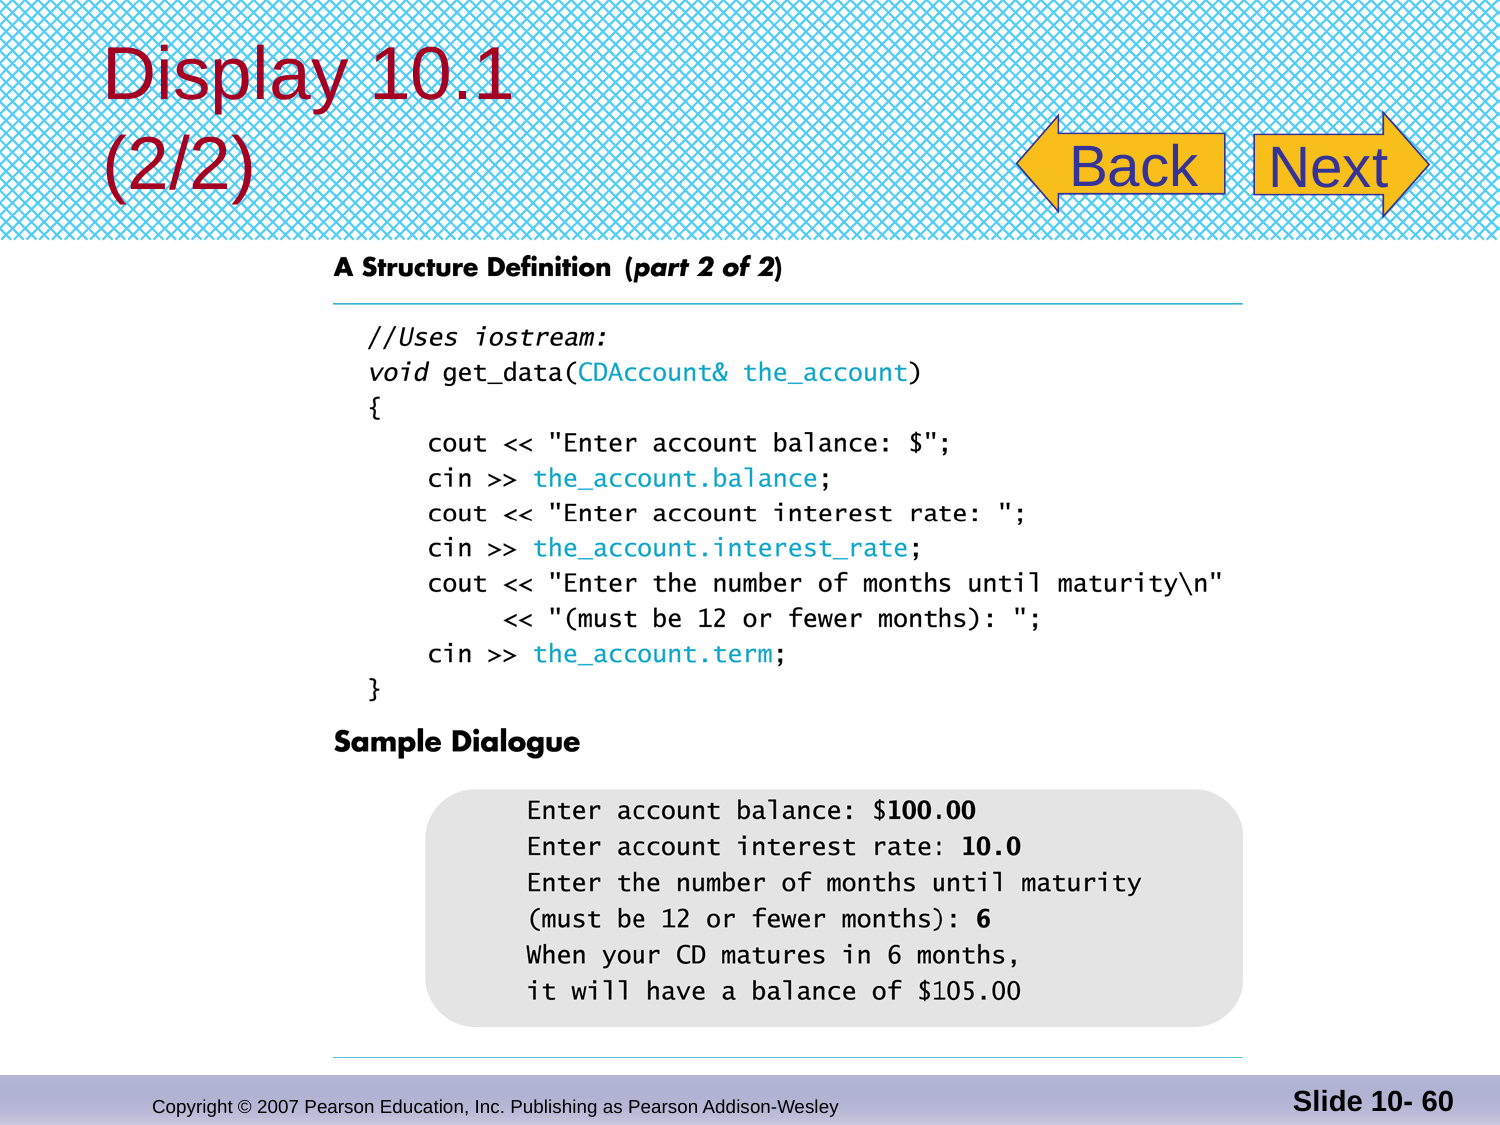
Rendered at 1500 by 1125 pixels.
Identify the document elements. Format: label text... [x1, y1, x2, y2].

title Display 10.1 (2/2) [87, 49, 1451, 213]
picture [333, 251, 1243, 1059]
slide_number Slide 10- 60 [1156, 1049, 1470, 1125]
